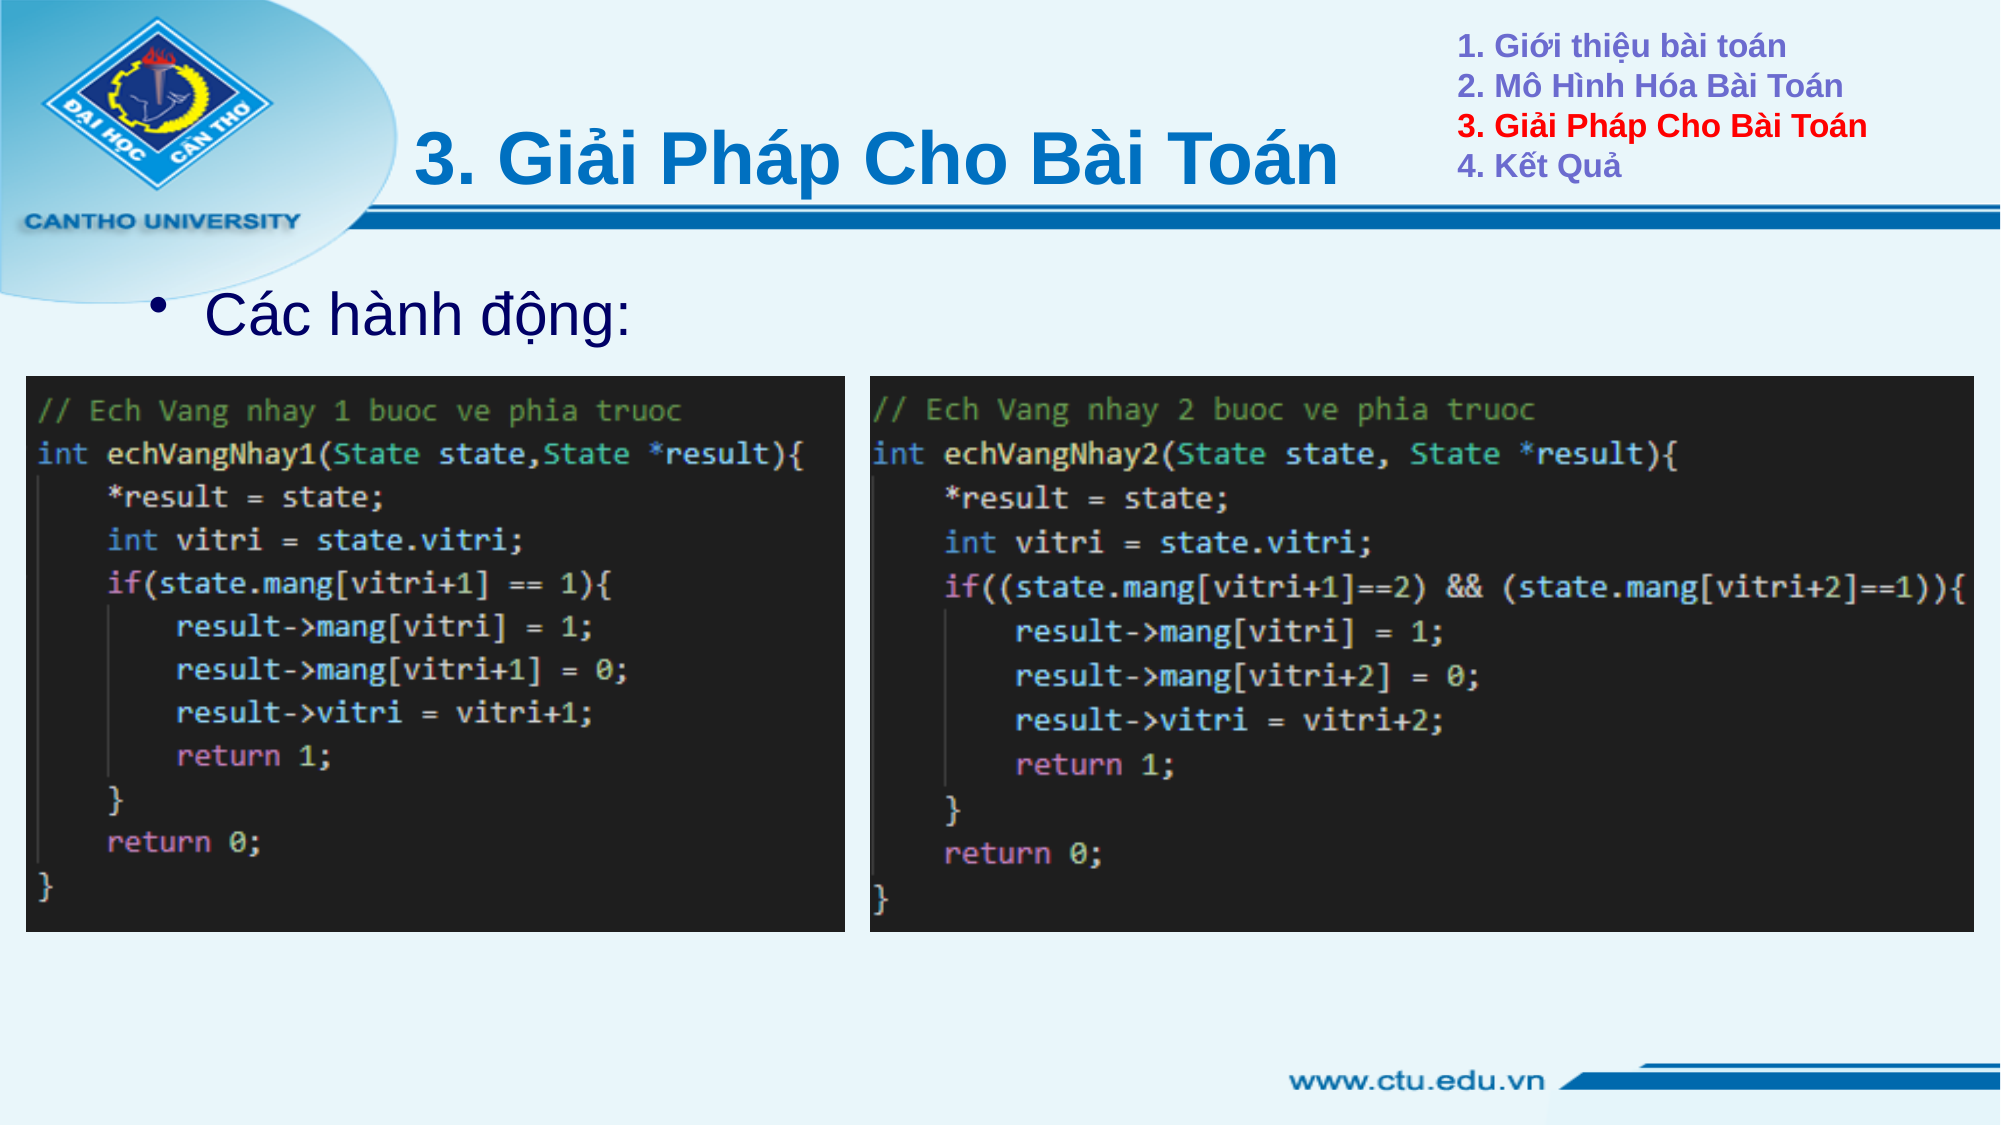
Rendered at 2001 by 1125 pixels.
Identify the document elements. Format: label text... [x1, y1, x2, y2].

picture [0, 0, 2001, 1125]
list Các hành động: [133, 267, 1934, 1038]
title 1. Giới thiệu bài toán 2. Mô Hình Hóa Bài Toán 3. Giải Pháp Cho Bài Toán 4. Kết Quả [1442, 2, 2000, 206]
text_box 3. Giải Pháp Cho Bài Toán [399, 81, 1383, 229]
